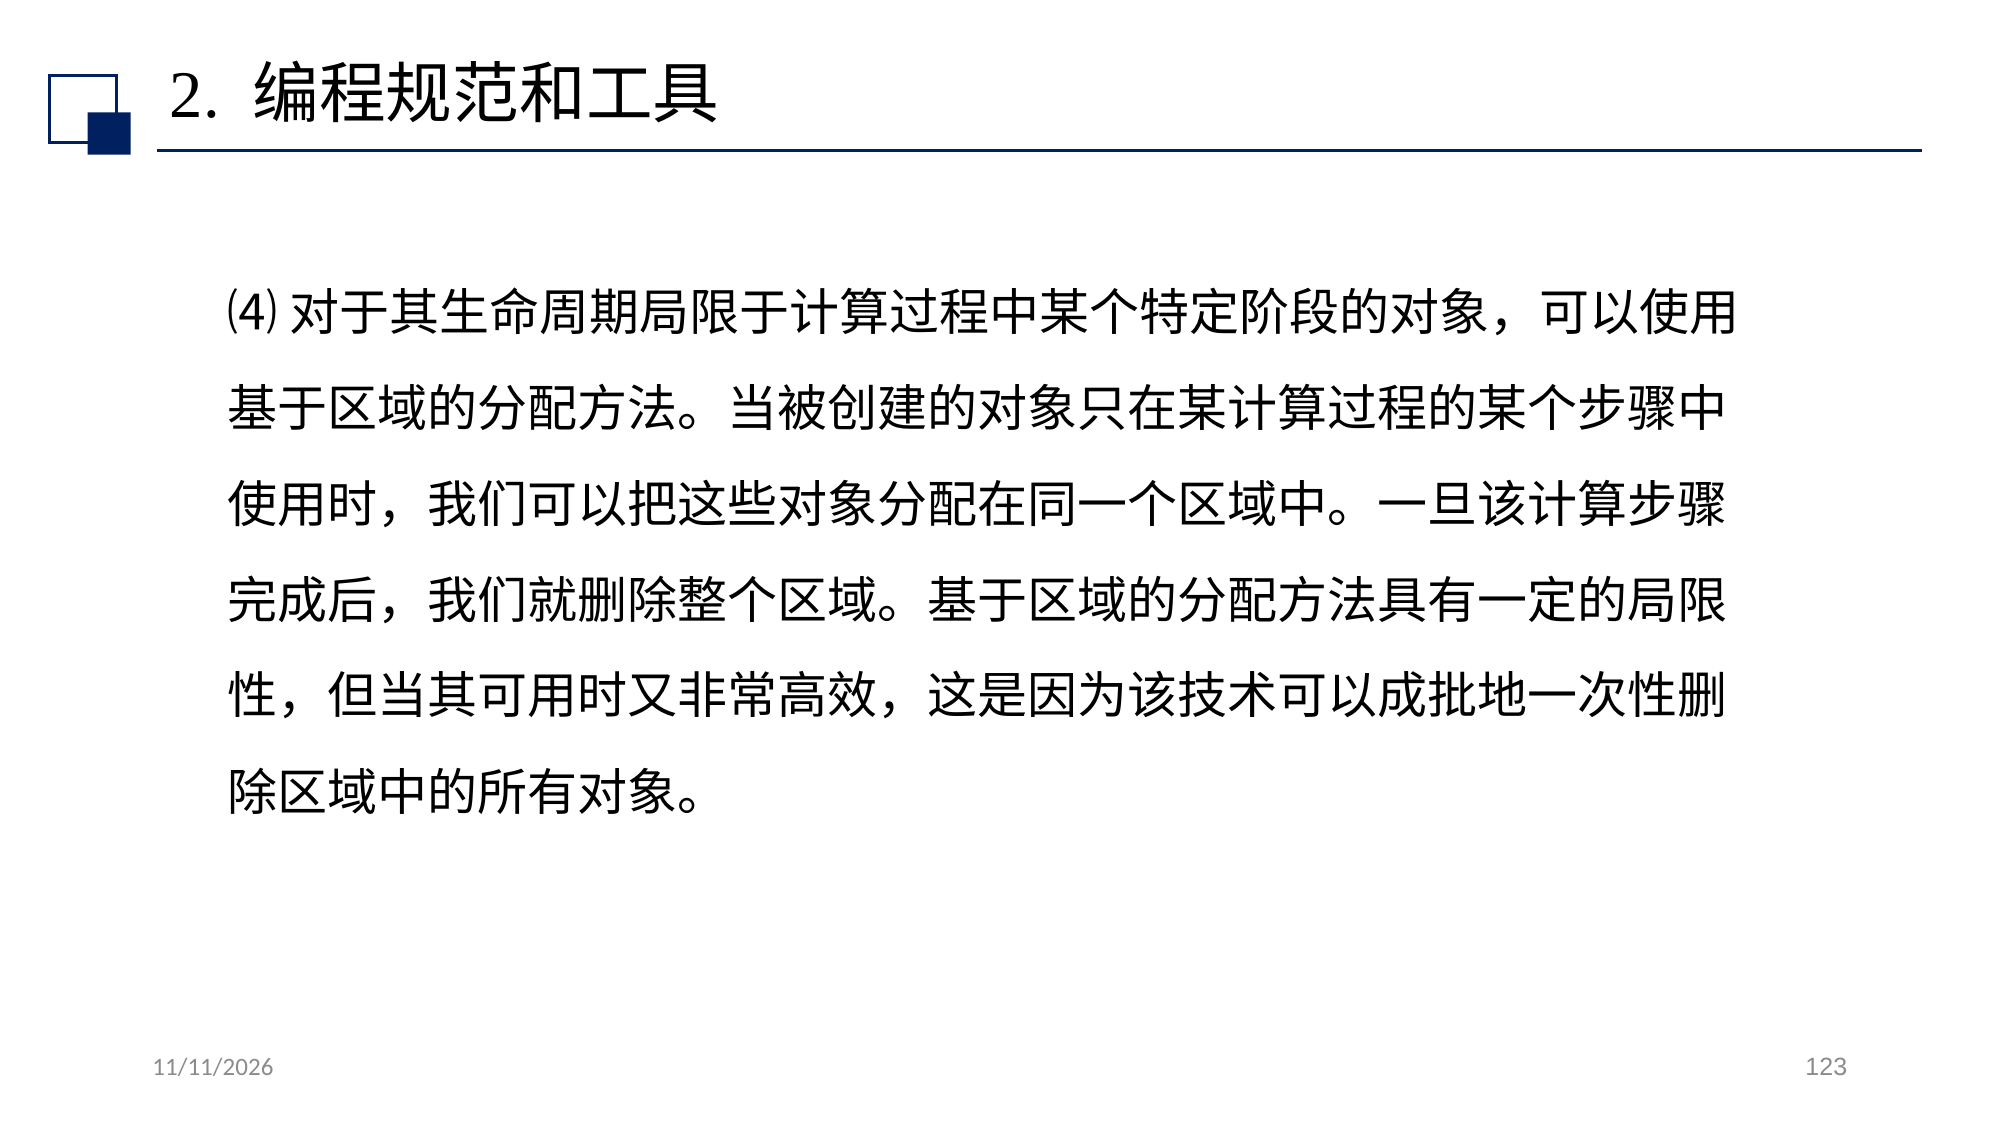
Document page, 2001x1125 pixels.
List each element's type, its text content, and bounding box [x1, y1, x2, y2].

slide_number 123 [1412, 1042, 1863, 1103]
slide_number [137, 1042, 588, 1103]
list ⑷对于其生命周期局限于计算过程中某个特定阶段的对象，可以使用基于区域的分配方法。当被创建的对象只在某计算过程的某个步骤中使用时，我们可以把这些对象分配在同一个区域中。一旦该计算步骤完成后，我们就删除整个区域。基于区域的分配方法具有一定的局限性，但当其可用时又非常高效，这是因为该技术可以成批地一次性删除区域中的所有对象。 [174, 236, 1780, 914]
title 2. 编程规范和工具 [154, 50, 1880, 143]
